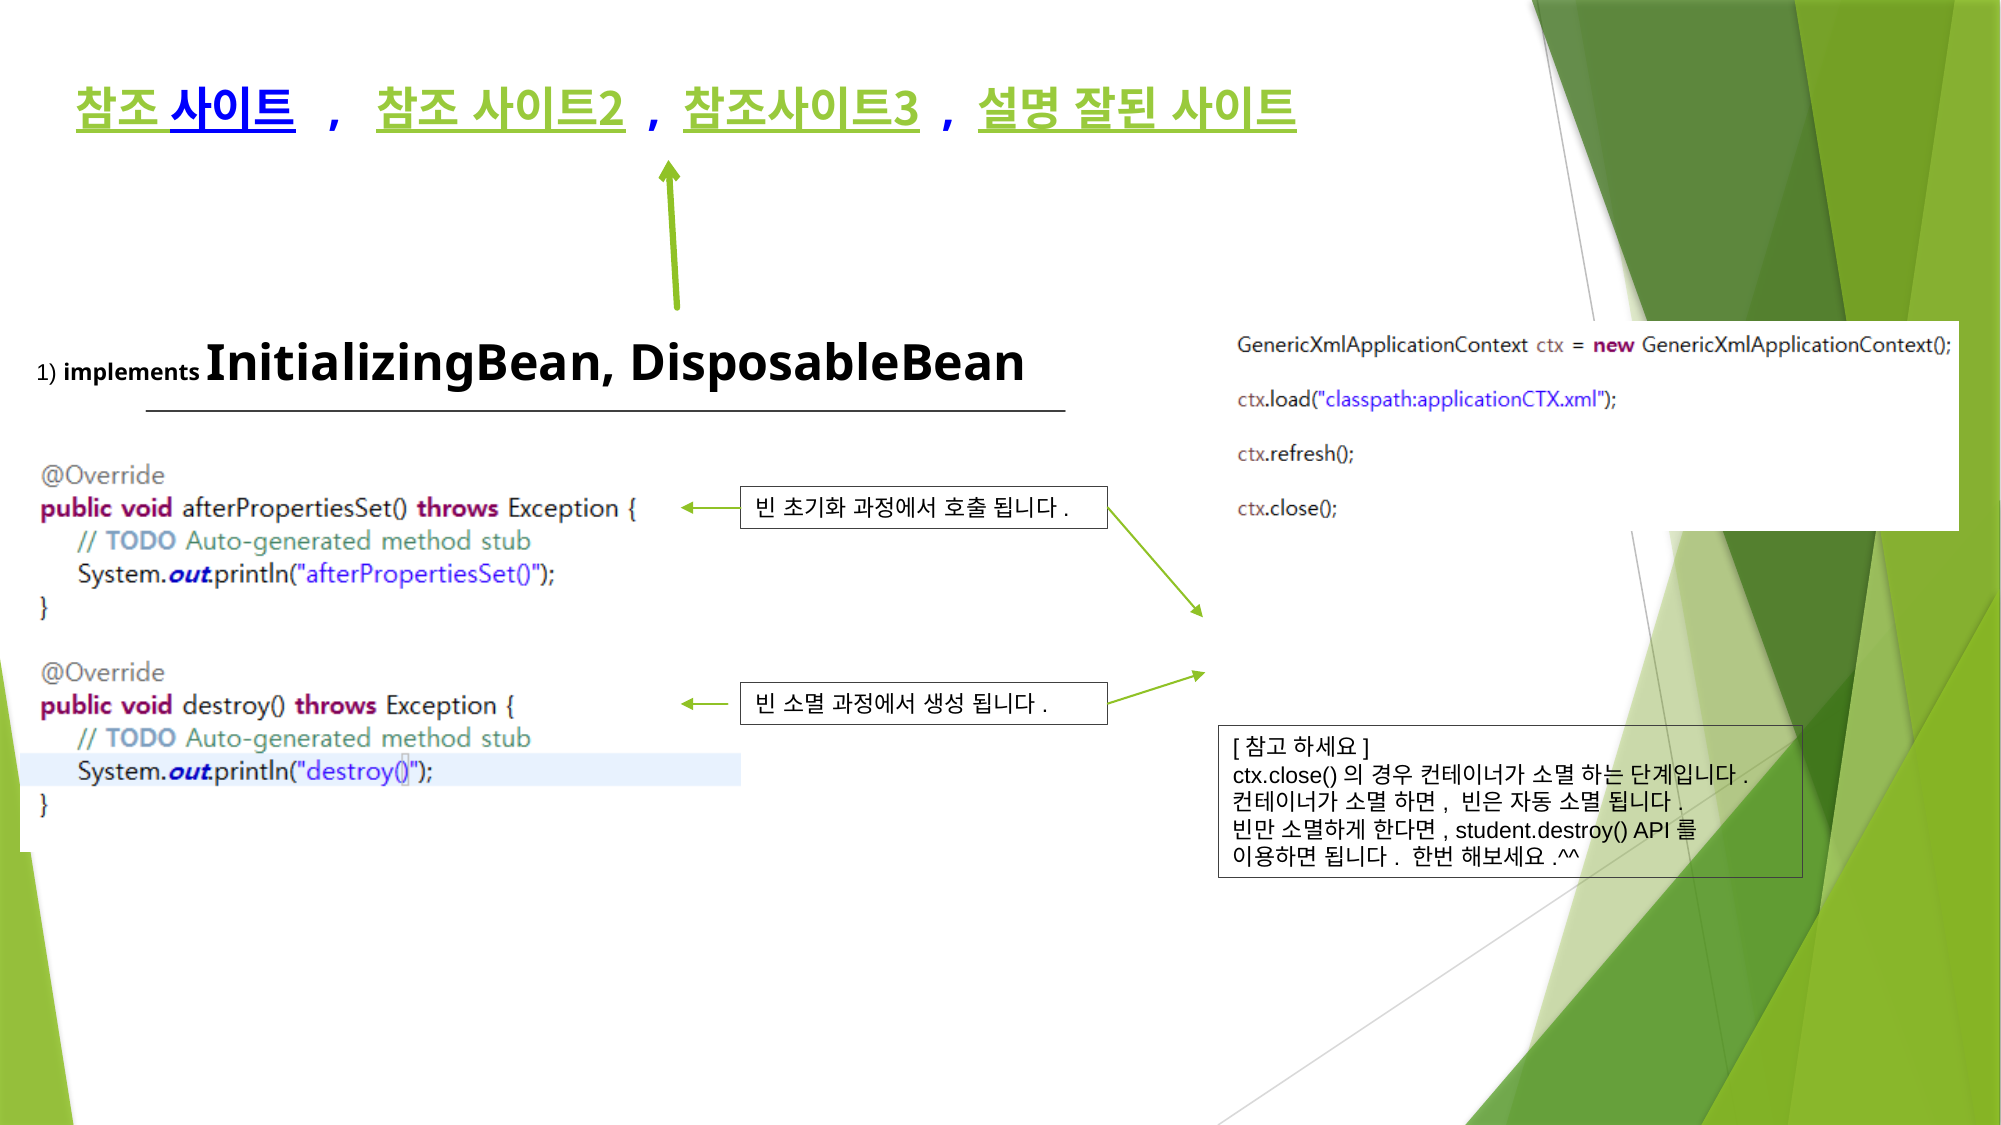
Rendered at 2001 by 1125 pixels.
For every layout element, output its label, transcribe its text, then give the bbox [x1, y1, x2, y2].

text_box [1107, 507, 1204, 618]
text_box 빈 소멸 과정에서 생성 됩니다. [744, 682, 1108, 725]
picture [19, 444, 742, 852]
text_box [598, 228, 747, 239]
picture [1235, 320, 1960, 531]
text_box 빈 초기화 과정에서 호출 됩니다. [744, 486, 1108, 529]
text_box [1107, 671, 1206, 705]
text_box [참고 하세요] ctx.close()의 경우 컨테이너가 소멸 하는 단계입니다. 컨테이너가 소멸 하면, 빈은 자동 소멸 됩니다. 빈만 소멸하게 한다면, student.destroy() API를 이용하면 됩니다. 한번 해보세요.^^ [1218, 725, 1803, 878]
text_box 1) implements InitializingBean, DisposableBean [21, 323, 1231, 398]
text_box 참조 사이트 , 참조 사이트2 , 참조사이트3 , 설명 잘된 사이트 [60, 72, 1440, 154]
